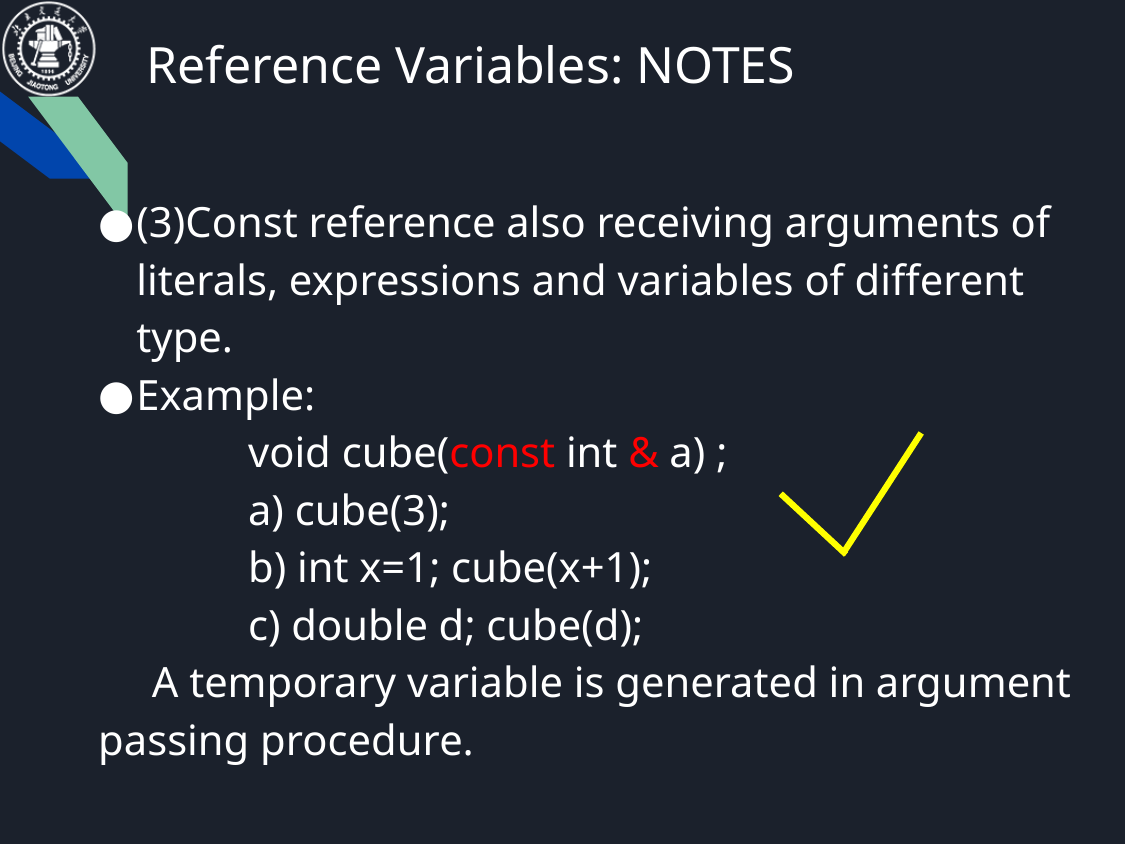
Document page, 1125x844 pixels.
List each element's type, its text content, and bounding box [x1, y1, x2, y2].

picture [0, 0, 100, 97]
title Reference Variables: NOTES [135, 22, 1114, 135]
list (3)Const reference also receiving arguments of literals, expressions and variables of different type. Example: void cube(const int & a) ; a) cube(3); b) int x=1; cube(x+1); c) double d; cube(d); A temporary variable is generated in argument passing procedure. [65, 173, 1125, 652]
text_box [780, 432, 922, 555]
